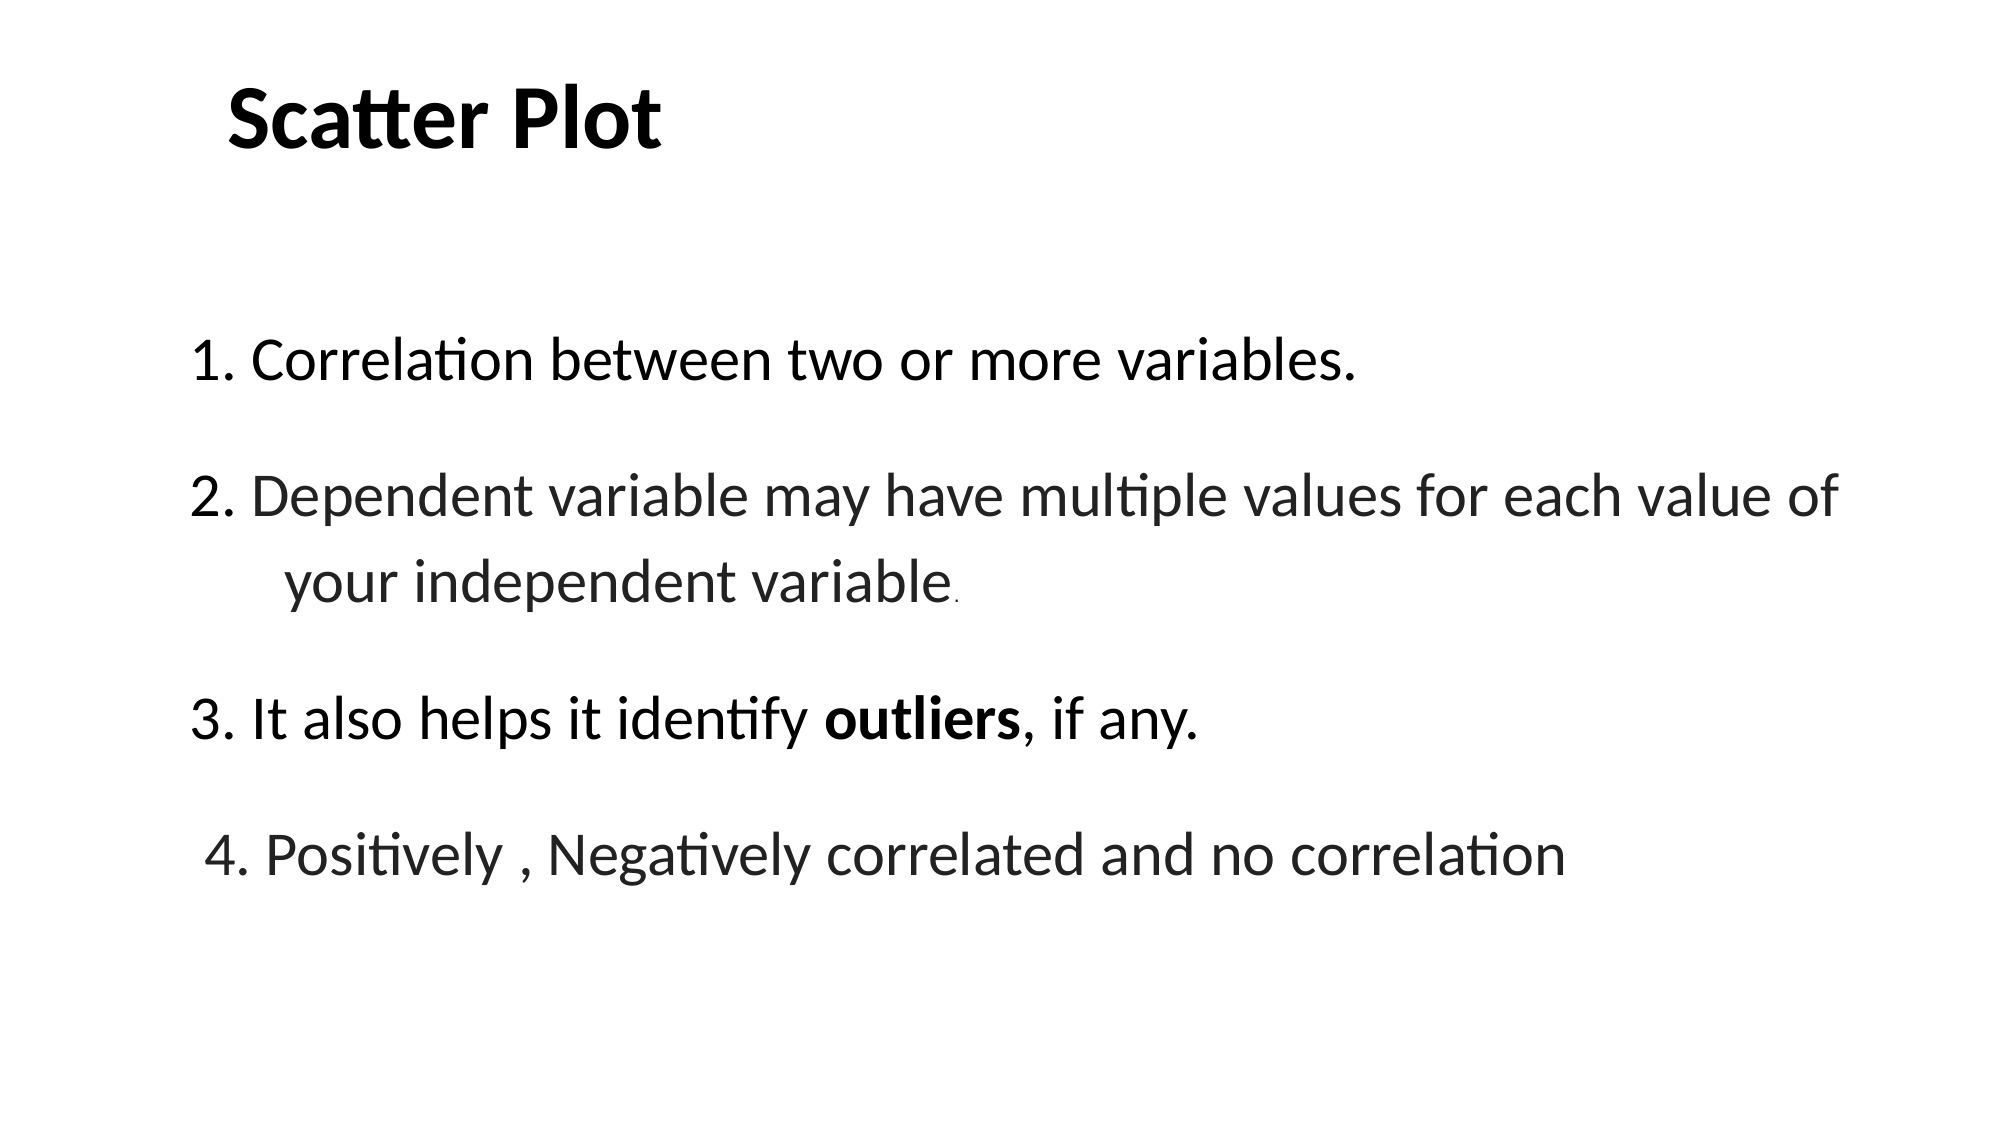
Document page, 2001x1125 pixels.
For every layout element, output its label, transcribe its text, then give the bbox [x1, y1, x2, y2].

list 1. Correlation between two or more variables. 2. Dependent variable may have multiple values for each value of your independent variable. 3. It also helps it identify outliers, if any. 4. Positively , Negatively correlated and no correlation [137, 299, 1863, 1014]
title Scatter Plot [137, 59, 1863, 278]
